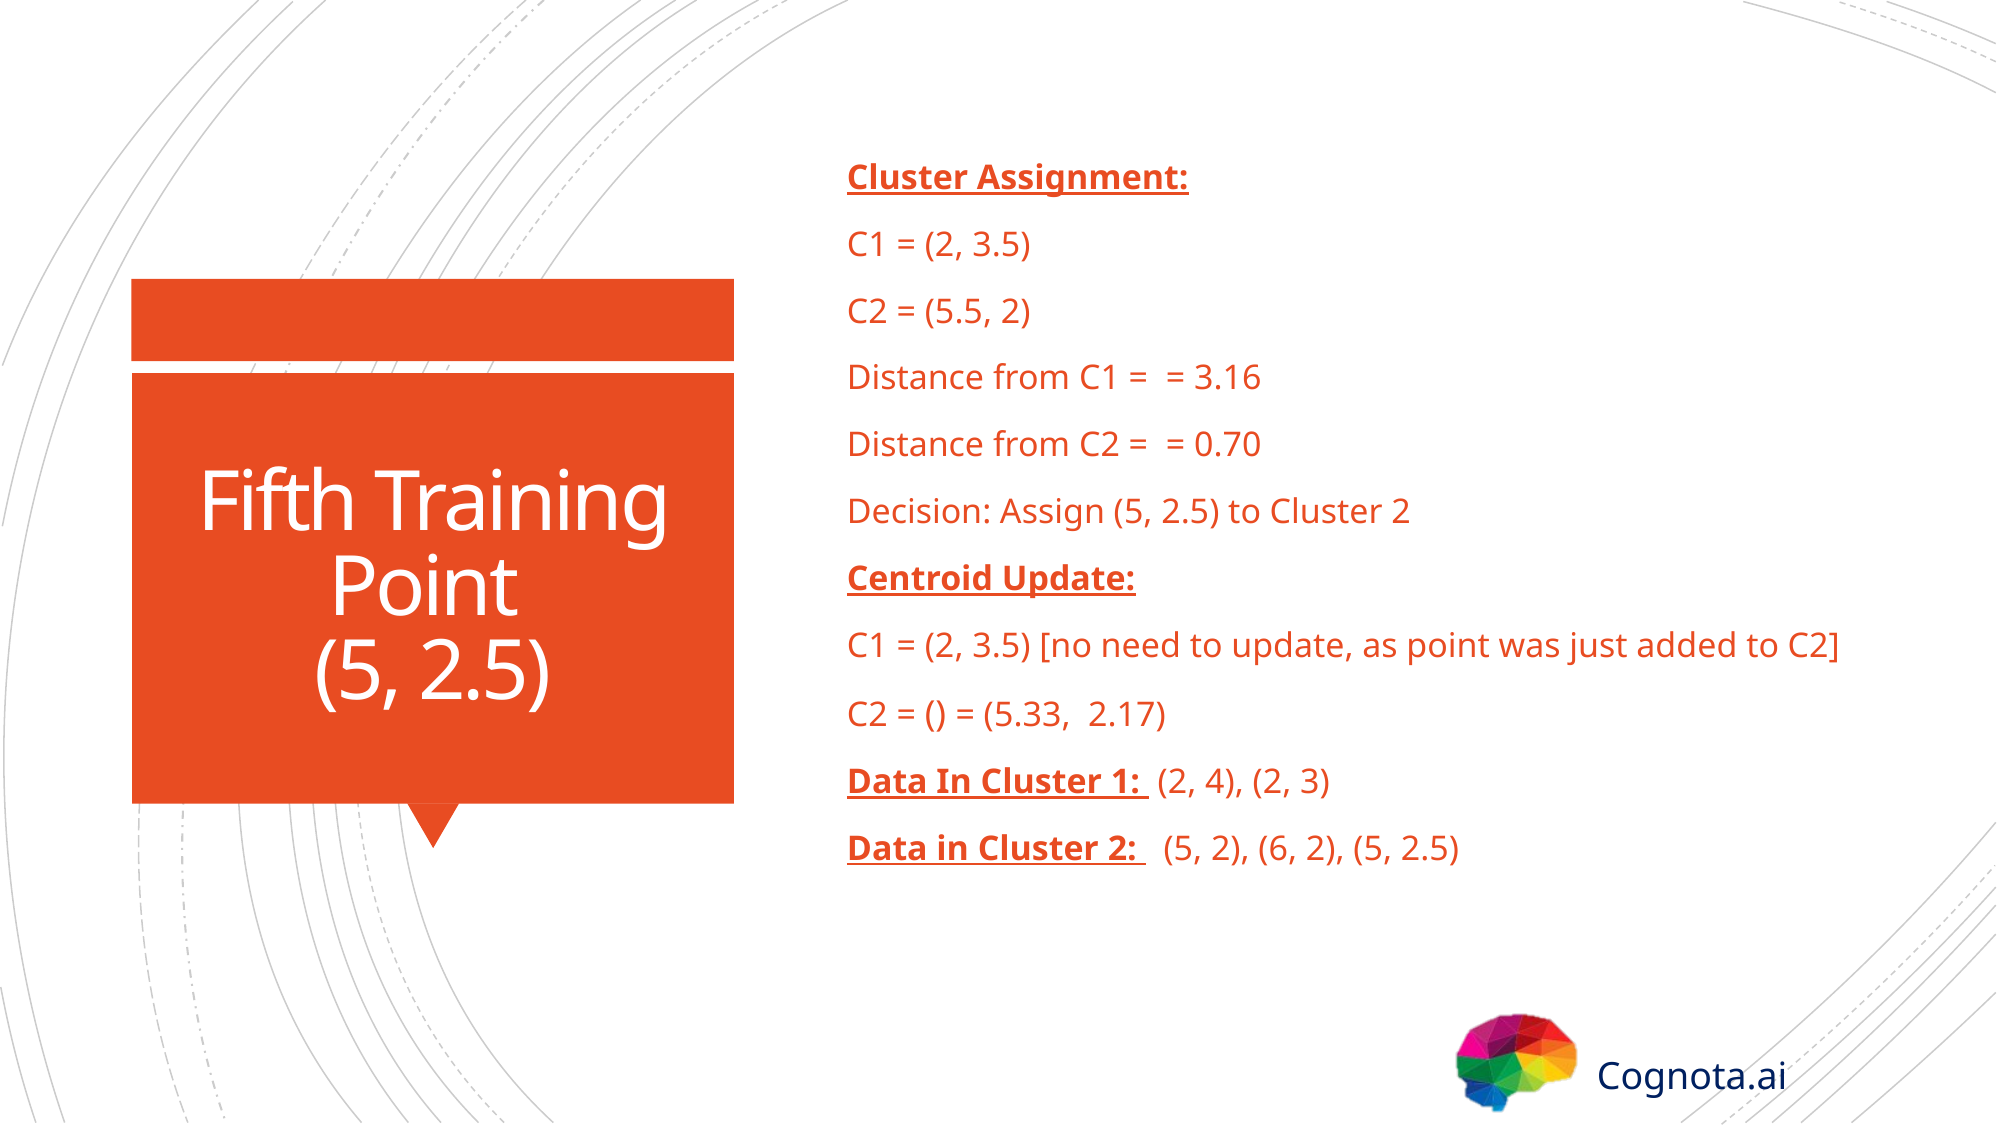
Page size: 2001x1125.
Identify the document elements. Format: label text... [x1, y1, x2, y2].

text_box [1421, 989, 1819, 1125]
title Fifth Training Point (5, 2.5) [145, 387, 721, 792]
